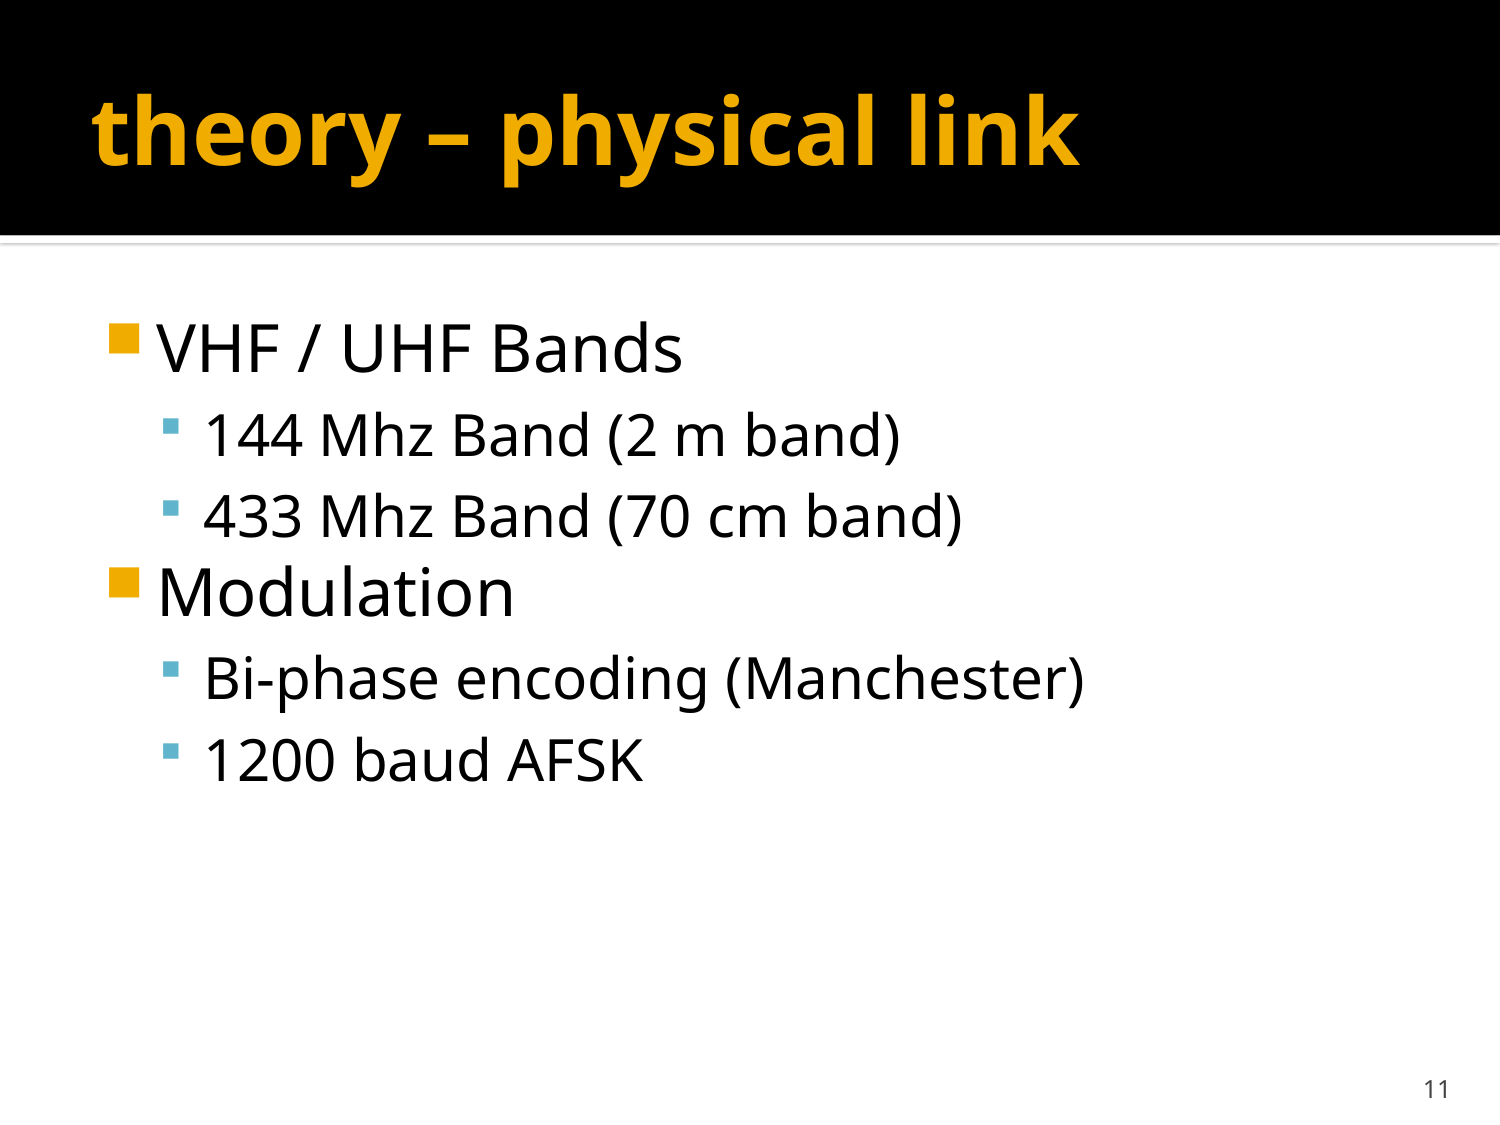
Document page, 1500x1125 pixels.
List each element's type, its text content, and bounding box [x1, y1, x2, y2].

slide_number 11 [1345, 1062, 1467, 1108]
list VHF / UHF Bands 144 Mhz Band (2 m band) 433 Mhz Band (70 cm band) Modulation Bi-phase encoding (Manchester) 1200 baud AFSK [75, 291, 1425, 1050]
title theory – physical link [75, 25, 1425, 231]
